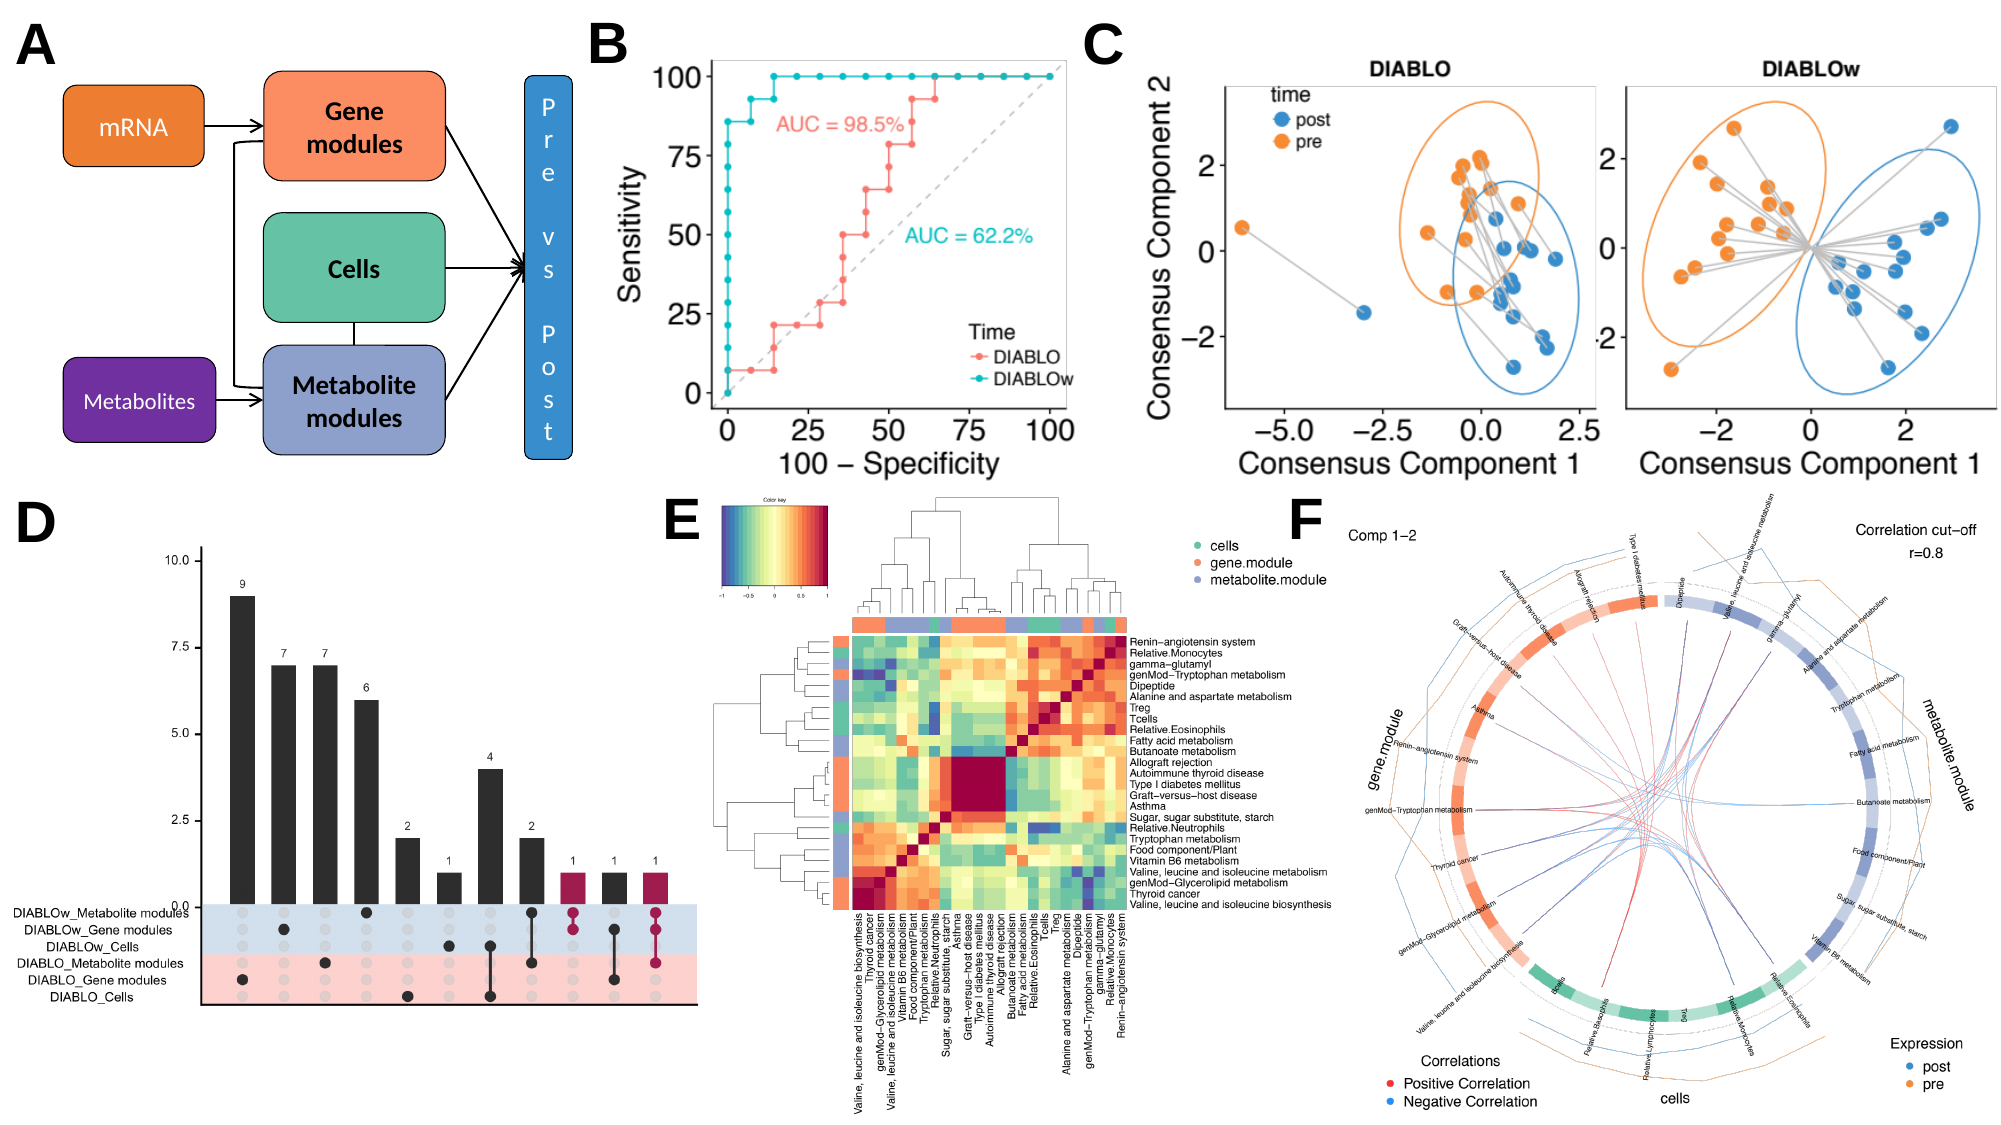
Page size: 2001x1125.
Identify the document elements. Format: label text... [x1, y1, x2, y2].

text_box E [647, 489, 769, 534]
text_box F [1273, 489, 1333, 493]
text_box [445, 267, 525, 401]
text_box A [0, 0, 121, 84]
text_box B [572, 0, 693, 83]
text_box mRNA [62, 84, 205, 168]
text_box D [0, 476, 121, 534]
text_box [233, 140, 263, 389]
picture [0, 50, 2000, 1125]
text_box Cells [263, 212, 445, 323]
text_box Metabolite modules [262, 344, 446, 456]
text_box Gene modules [263, 70, 447, 182]
text_box Pre vs Post [524, 75, 573, 460]
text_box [445, 125, 525, 267]
text_box C [1067, 0, 1189, 84]
text_box Metabolites [62, 356, 217, 443]
picture [601, 50, 1085, 489]
